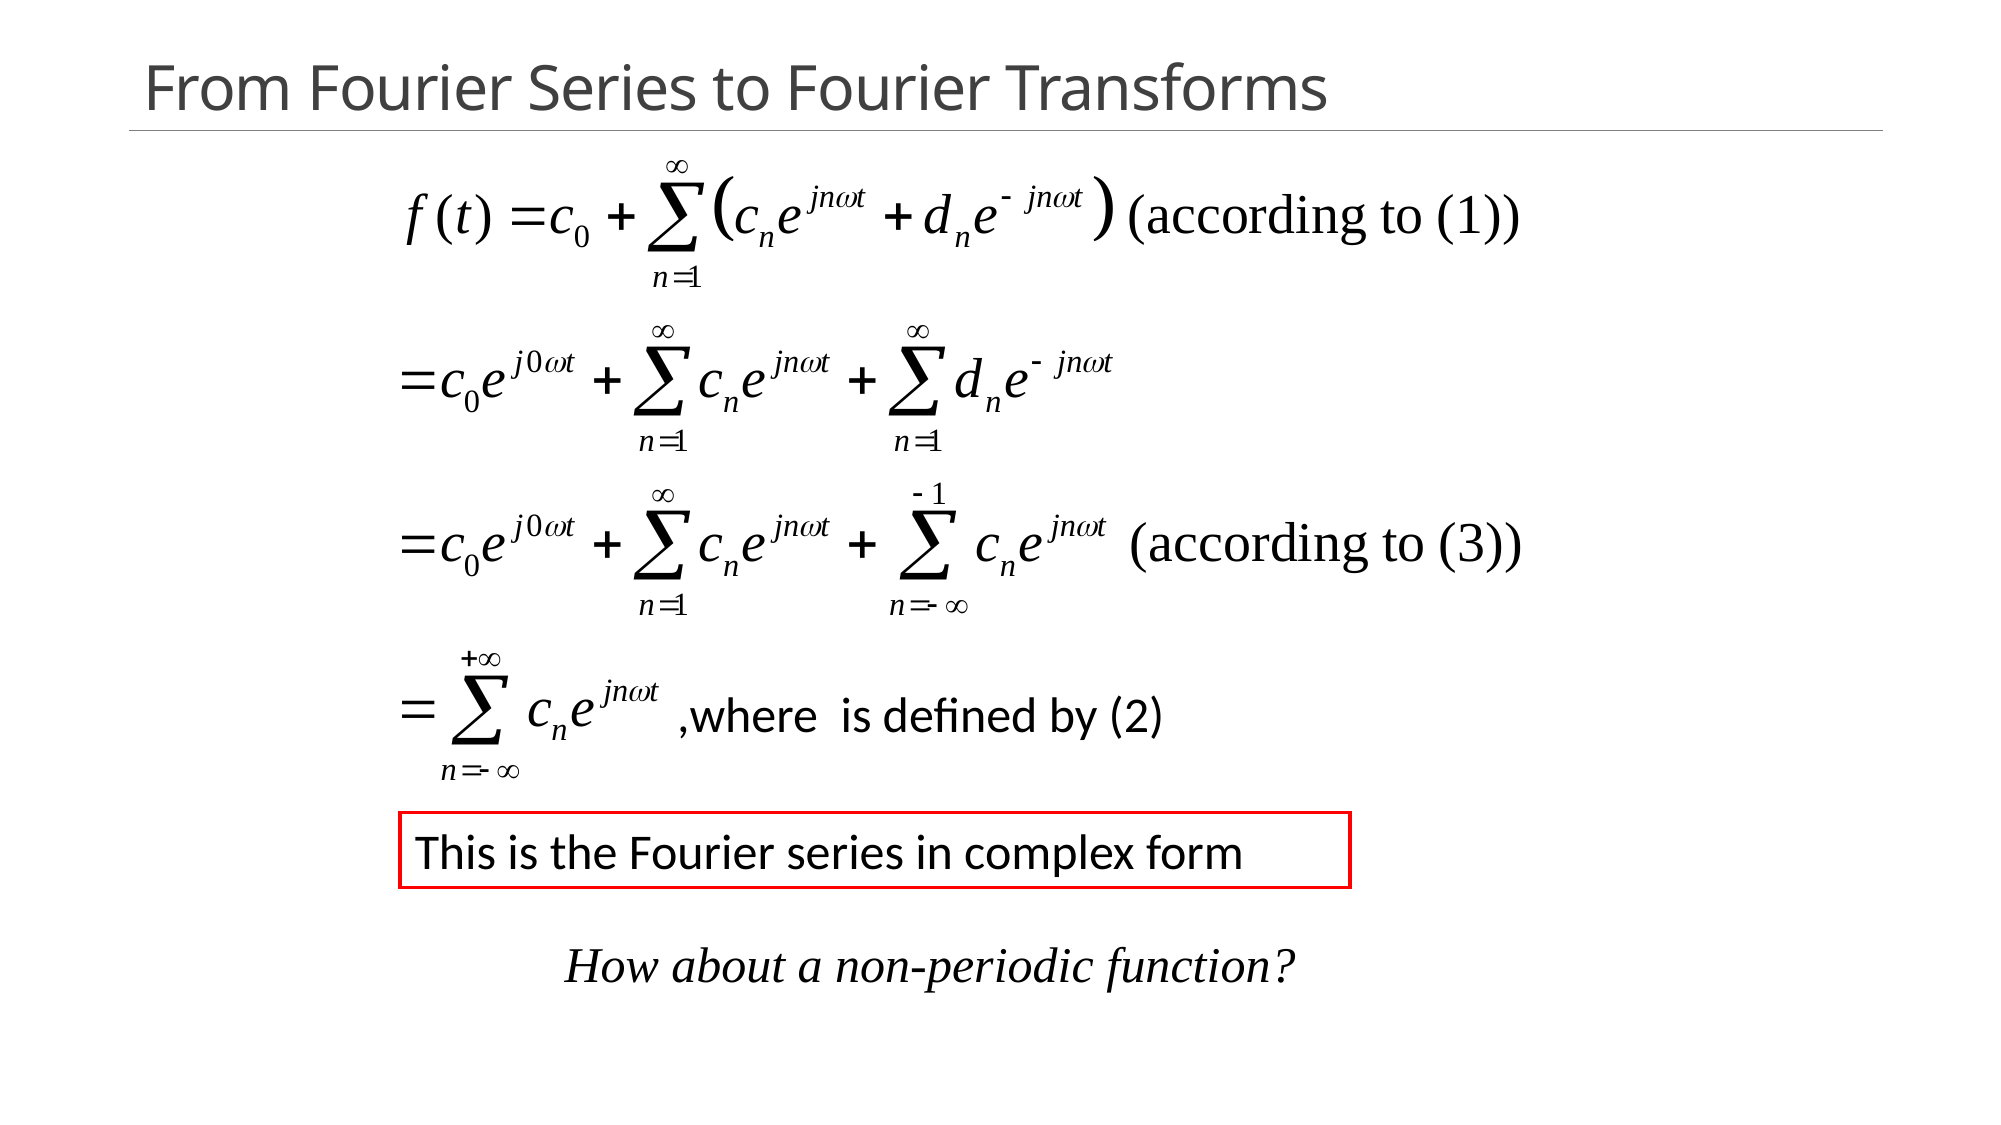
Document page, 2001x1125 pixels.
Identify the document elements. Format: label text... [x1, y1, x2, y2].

text_box How about a non-periodic function? [549, 924, 1375, 1000]
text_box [386, 136, 1534, 795]
title From Fourier Series to Fourier Transforms [128, 19, 1883, 131]
text_box This is the Fourier series in complex form [399, 812, 1350, 888]
